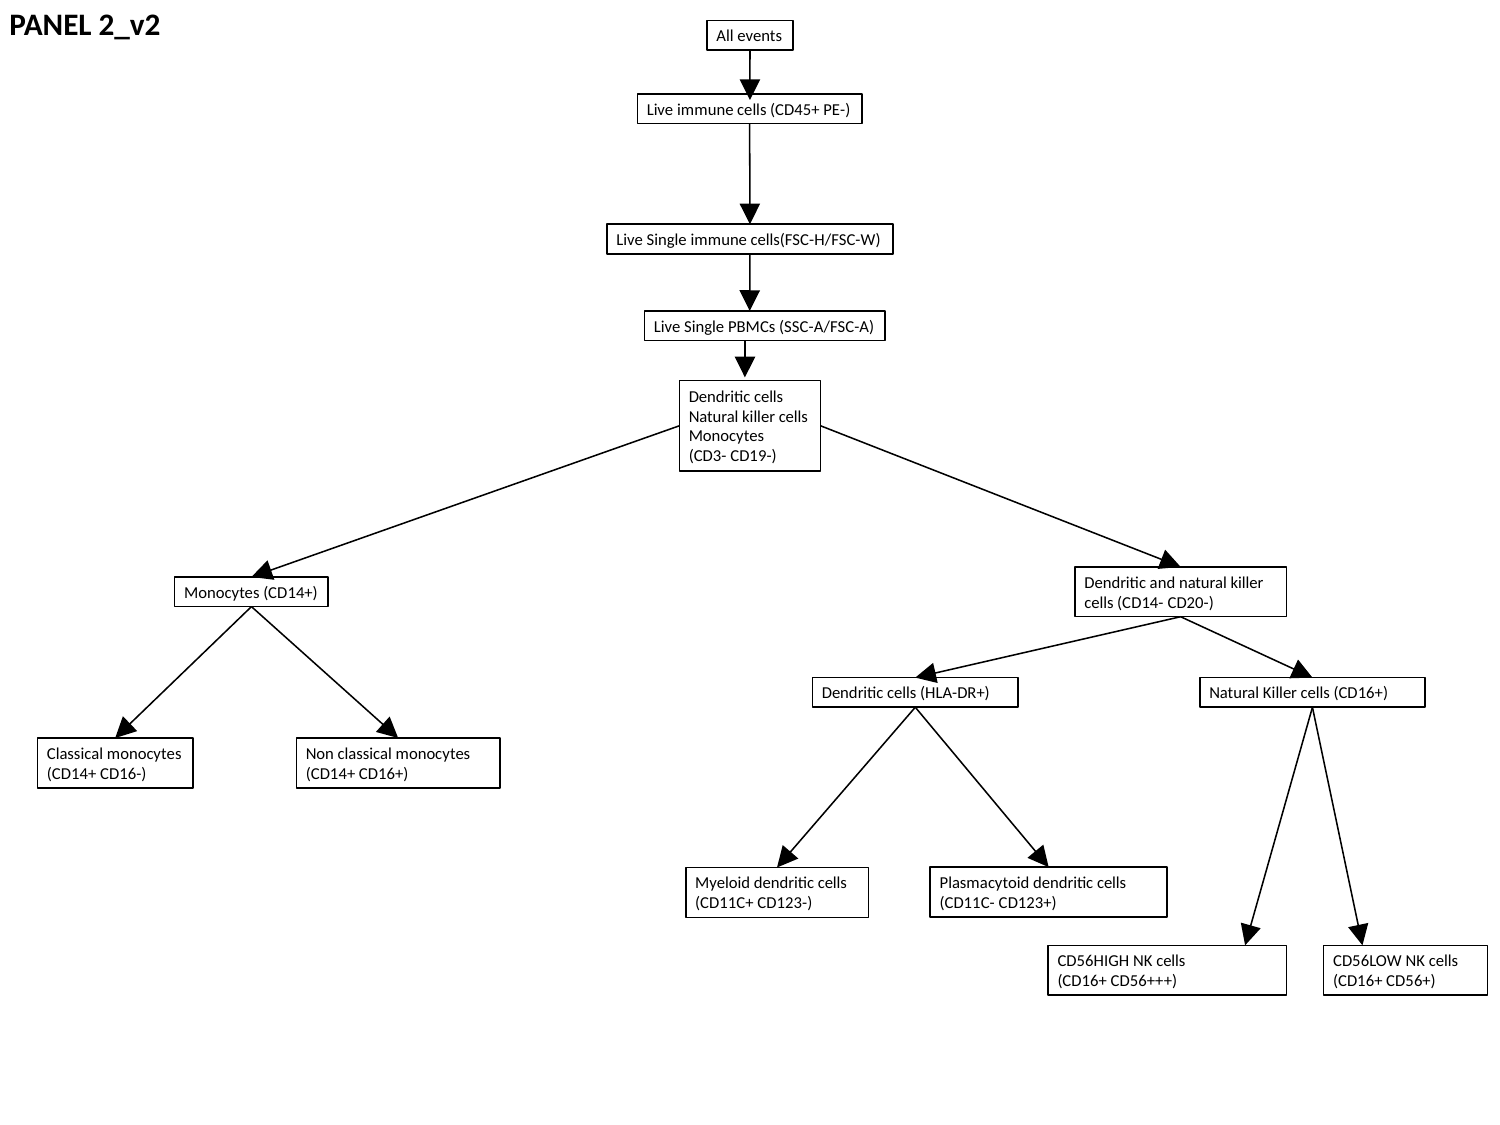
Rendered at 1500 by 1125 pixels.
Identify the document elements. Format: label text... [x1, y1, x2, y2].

text_box Live Single immune cells(FSC-H/FSC-W) [607, 224, 893, 254]
text_box Live Single PBMCs (SSC-A/FSC-A) [644, 310, 886, 341]
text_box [915, 707, 1049, 868]
text_box Natural Killer cells (CD16+) [1199, 677, 1425, 708]
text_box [1180, 616, 1313, 678]
text_box PANEL 2_v2 [0, 0, 173, 48]
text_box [1313, 706, 1363, 946]
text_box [915, 616, 1179, 678]
text_box Classical monocytes (CD14+ CD16-) [37, 738, 193, 788]
text_box Plasmacytoid dendritic cells (CD11C- CD123+) [930, 867, 1168, 917]
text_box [115, 606, 252, 739]
text_box Myeloid dendritic cells (CD11C+ CD123-) [685, 867, 869, 918]
text_box Dendritic and natural killer cells (CD14- CD20-) [1074, 566, 1287, 615]
text_box Dendritic cells Natural killer cells Monocytes (CD3- CD19-) [679, 380, 821, 471]
text_box Monocytes (CD14+) [174, 576, 329, 605]
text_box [252, 606, 399, 739]
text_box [820, 425, 1181, 568]
text_box Live immune cells (CD45+ PE-) [637, 93, 862, 124]
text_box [251, 425, 680, 578]
text_box All events [707, 20, 793, 50]
text_box CD56LOW NK cells (CD16+ CD56+) [1323, 945, 1488, 996]
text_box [1244, 706, 1313, 946]
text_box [776, 707, 913, 868]
text_box Non classical monocytes (CD14+ CD16+) [296, 738, 500, 788]
text_box CD56HIGH NK cells (CD16+ CD56+++) [1048, 945, 1287, 996]
text_box Dendritic cells (HLA-DR+) [812, 677, 1019, 705]
